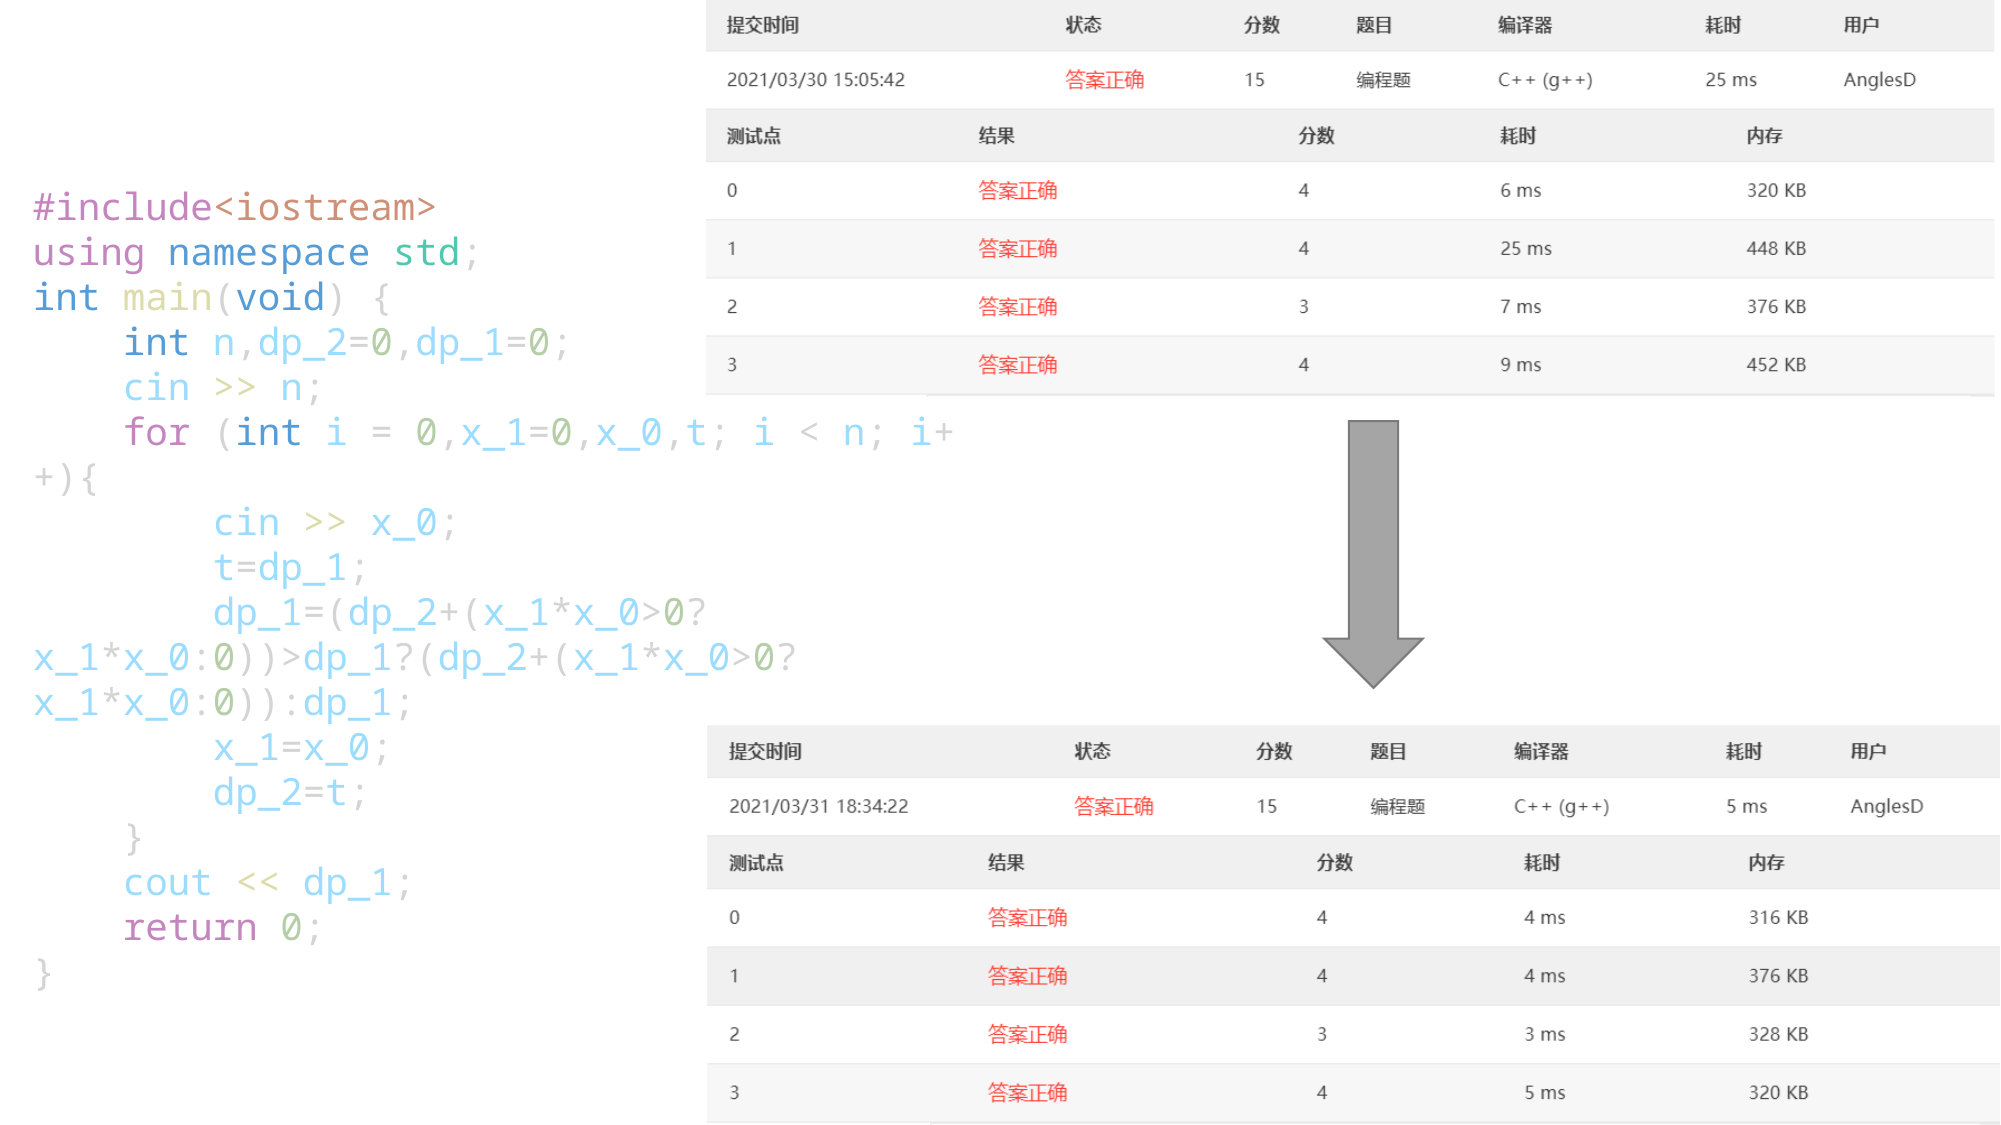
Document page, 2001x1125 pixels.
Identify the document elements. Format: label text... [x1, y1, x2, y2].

text_box #include<iostream> using namespace std; int main(void) { int n,dp_2=0,dp_1=0; cin >> n; for (int i = 0,x_1=0,x_0,t; i < n; i++){ cin >> x_0; t=dp_1; dp_1=(dp_2+(x_1*x_0>0?x_1*x_0:0))>dp_1?(dp_2+(x_1*x_0>0?x_1*x_0:0)):dp_1; x_1=x_0; dp_2=t; } cout << dp_1; return 0; } [18, 175, 1000, 1001]
picture [706, 723, 2000, 1125]
picture [706, 0, 2000, 397]
text_box [1321, 420, 1426, 690]
